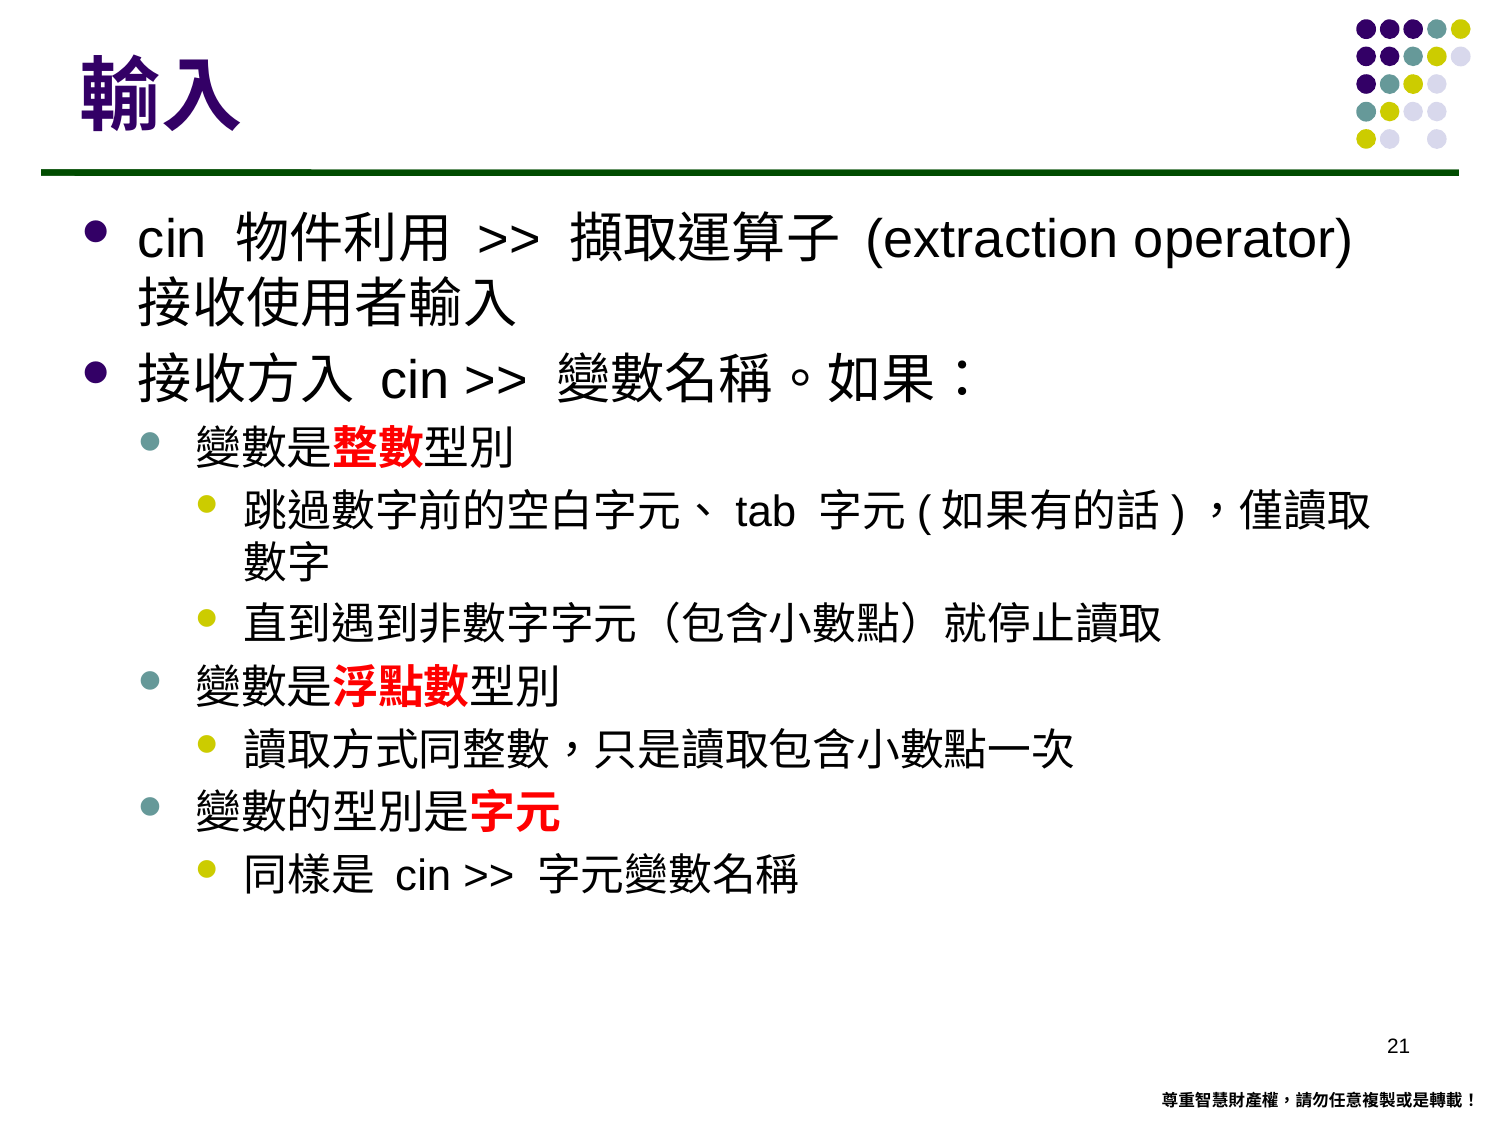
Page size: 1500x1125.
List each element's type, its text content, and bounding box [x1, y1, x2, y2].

title 輸入 [64, 42, 1303, 149]
slide_number 20 [1074, 1024, 1426, 1101]
list cin 物件利用 >> 擷取運算子 (extraction operator) 接收使用者輸入 接收方入 cin >> 變數名稱。如果： 變數是整數型別 跳過數字前的空白字元、tab 字元(如果有的話)，僅讀取數字 直到遇到非數字字元（包含小數點）就停止讀取 變數是浮點數型別 讀取方式同整數，只是讀取包含小數點一次 變數的型別是字元 同樣是 cin >> 字元變數名稱 [66, 196, 1417, 916]
